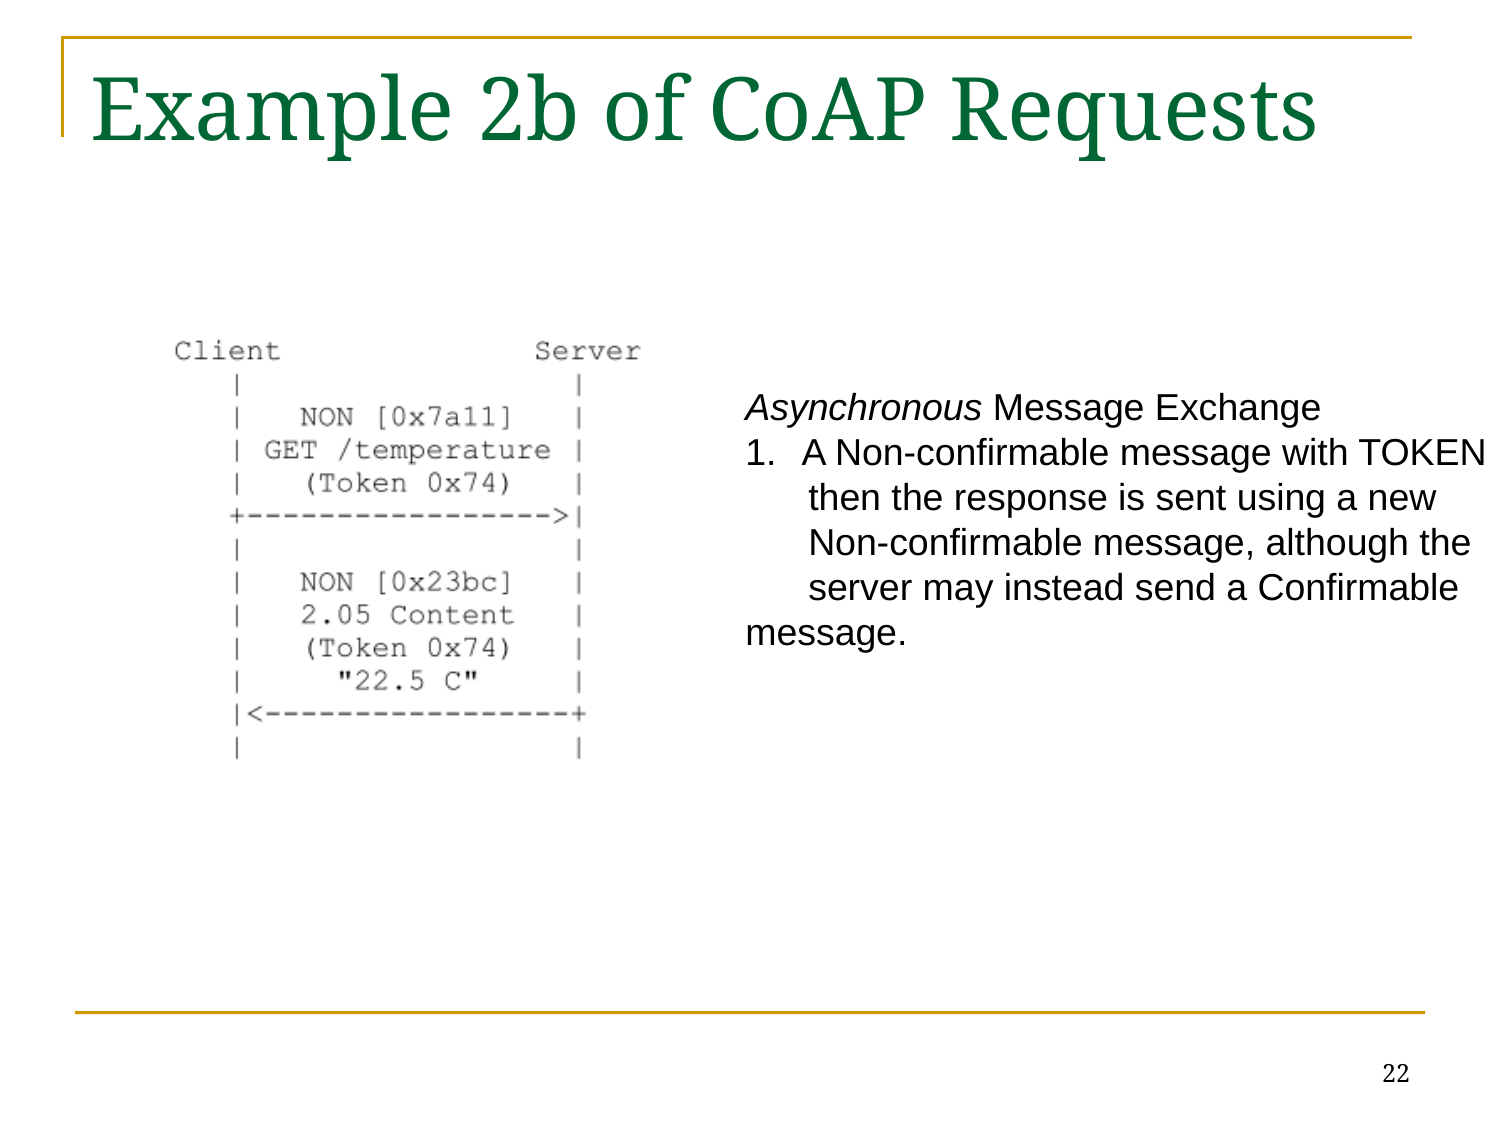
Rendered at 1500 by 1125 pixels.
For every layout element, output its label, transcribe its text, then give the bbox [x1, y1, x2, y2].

title Example 2b of CoAP Requests [75, 45, 1425, 233]
text_box Asynchronous Message Exchange A Non-confirmable message with TOKEN then the response is sent using a new Non-confirmable message, although the server may instead send a Confirmable message. [730, 376, 1500, 661]
slide_number 22 [1074, 1023, 1426, 1100]
picture [170, 326, 651, 776]
